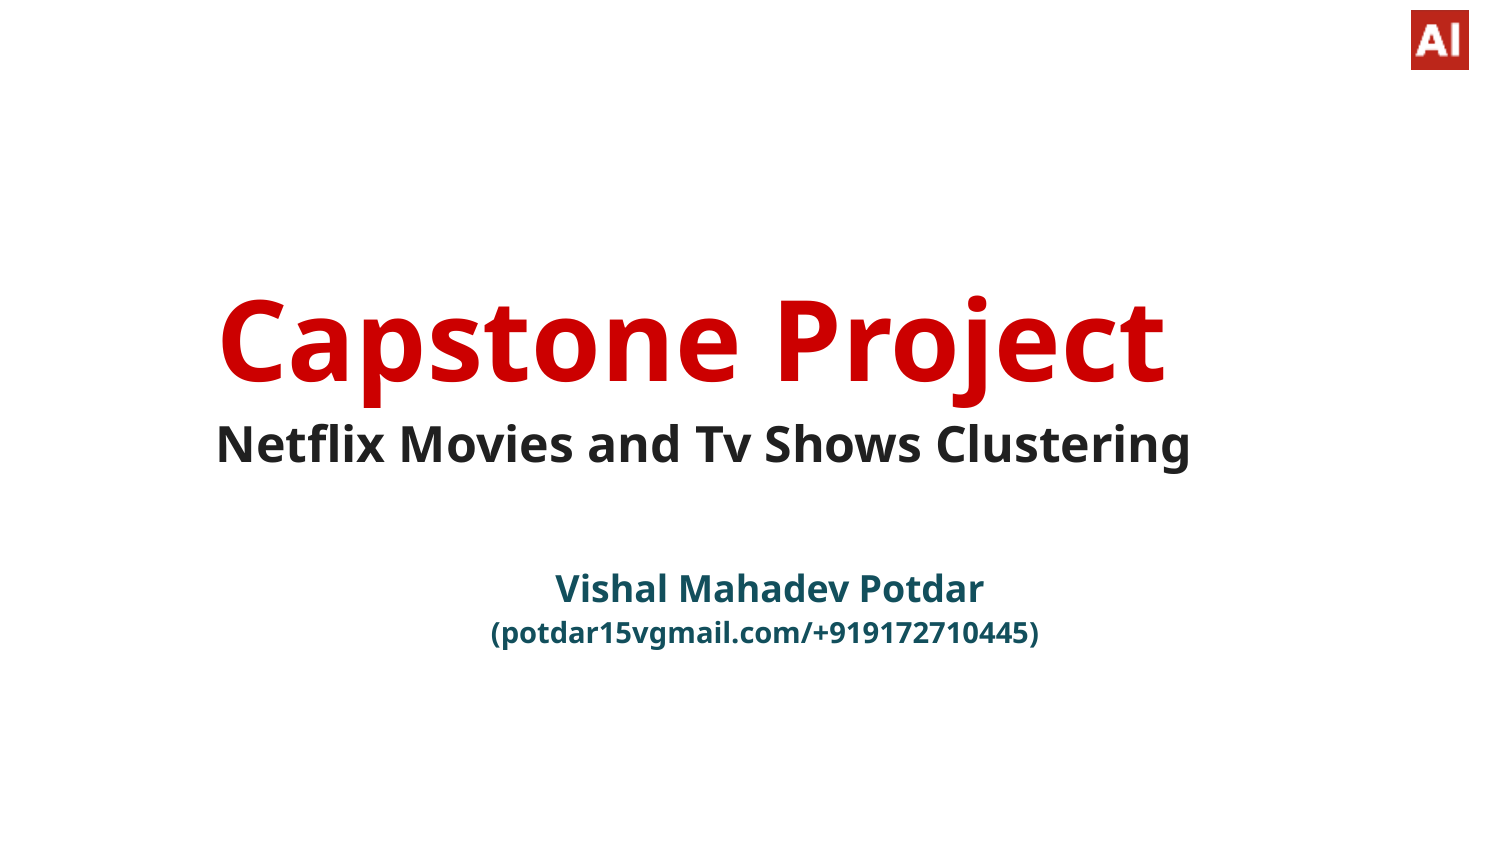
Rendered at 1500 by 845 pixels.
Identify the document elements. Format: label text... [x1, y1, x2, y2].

picture [1411, 10, 1469, 70]
title Capstone Project Netflix Movies and Tv Shows Clustering [213, 246, 1328, 473]
text_box Vishal Mahadev Potdar (potdar15vgmail.com/+919172710445) [408, 557, 1122, 650]
